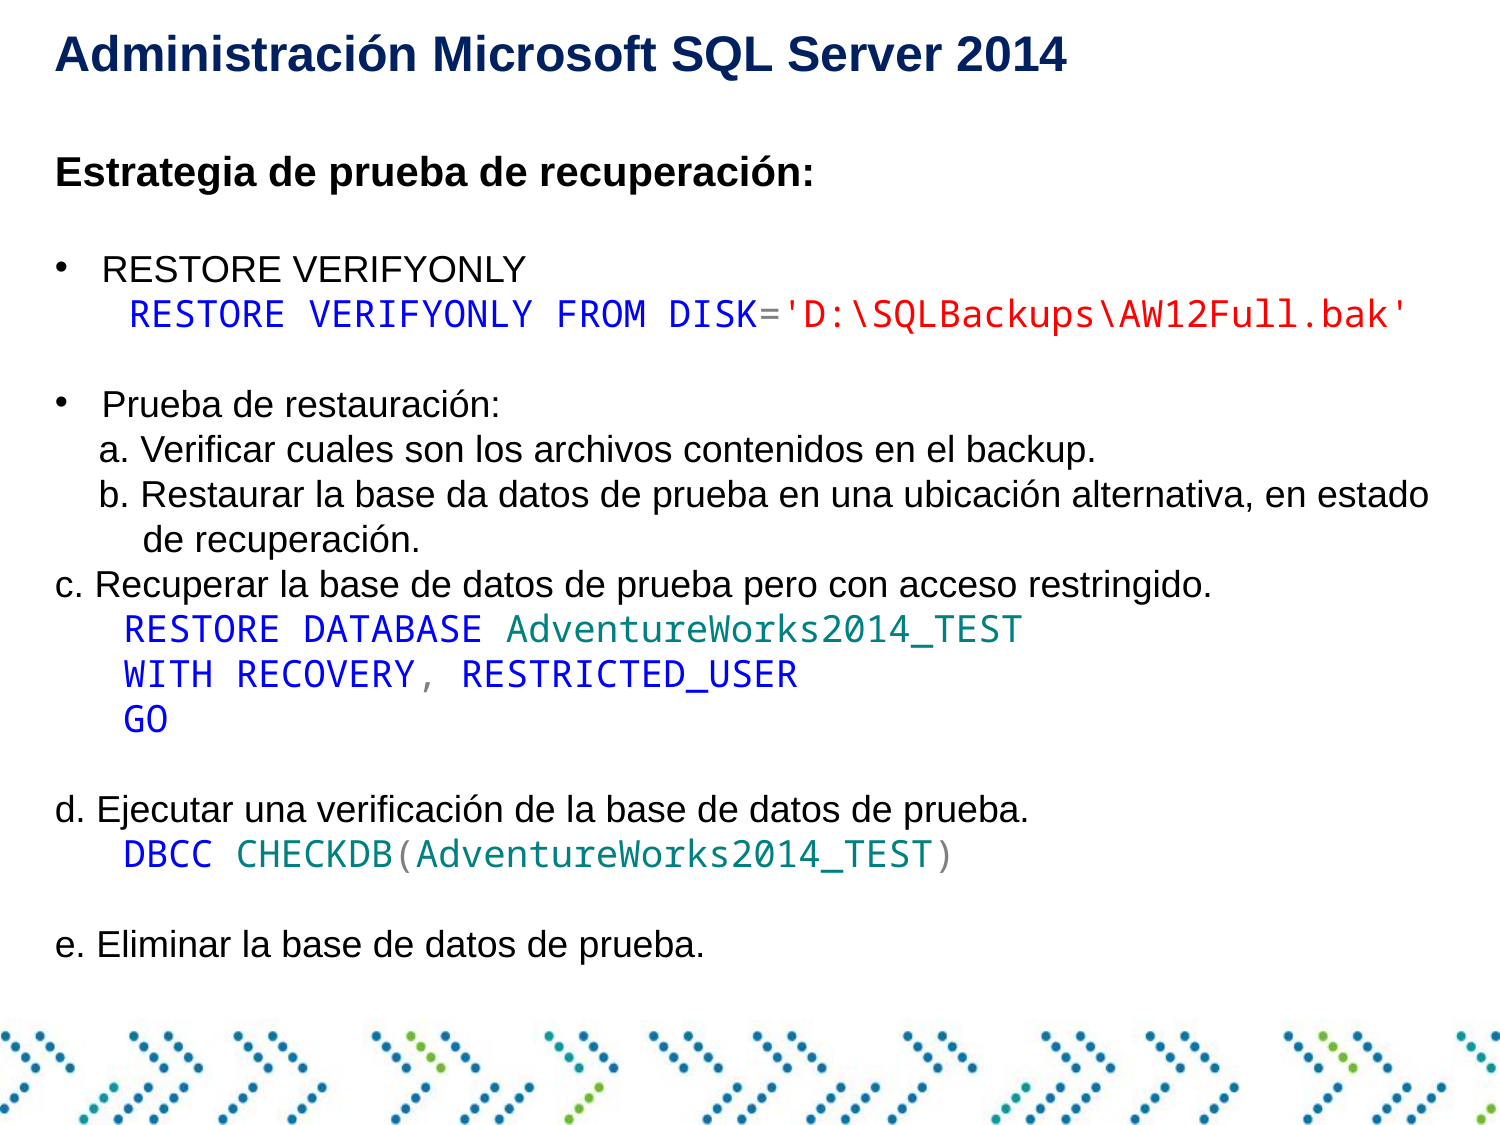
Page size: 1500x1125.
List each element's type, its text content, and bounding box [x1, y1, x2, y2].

text_box Administración Microsoft SQL Server 2014 [40, 14, 1365, 89]
picture [0, 0, 1500, 1125]
text_box Estrategia de prueba de recuperación: RESTORE VERIFYONLY RESTORE VERIFYONLY FROM DISK='D:\SQLBackups\AW12Full.bak' Prueba de restauración: a. Verificar cuales son los archivos contenidos en el backup. b. Restaurar la base da datos de prueba en una ubicación alternativa, en estado de recuperación. c. Recuperar la base de datos de prueba pero con acceso restringido. RESTORE DATABASE AdventureWorks2014_TEST WITH RECOVERY, RESTRICTED_USER GO d. Ejecutar una verificación de la base de datos de prueba. DBCC CHECKDB(AdventureWorks2014_TEST) e. Eliminar la base de datos de prueba. [40, 137, 1459, 972]
